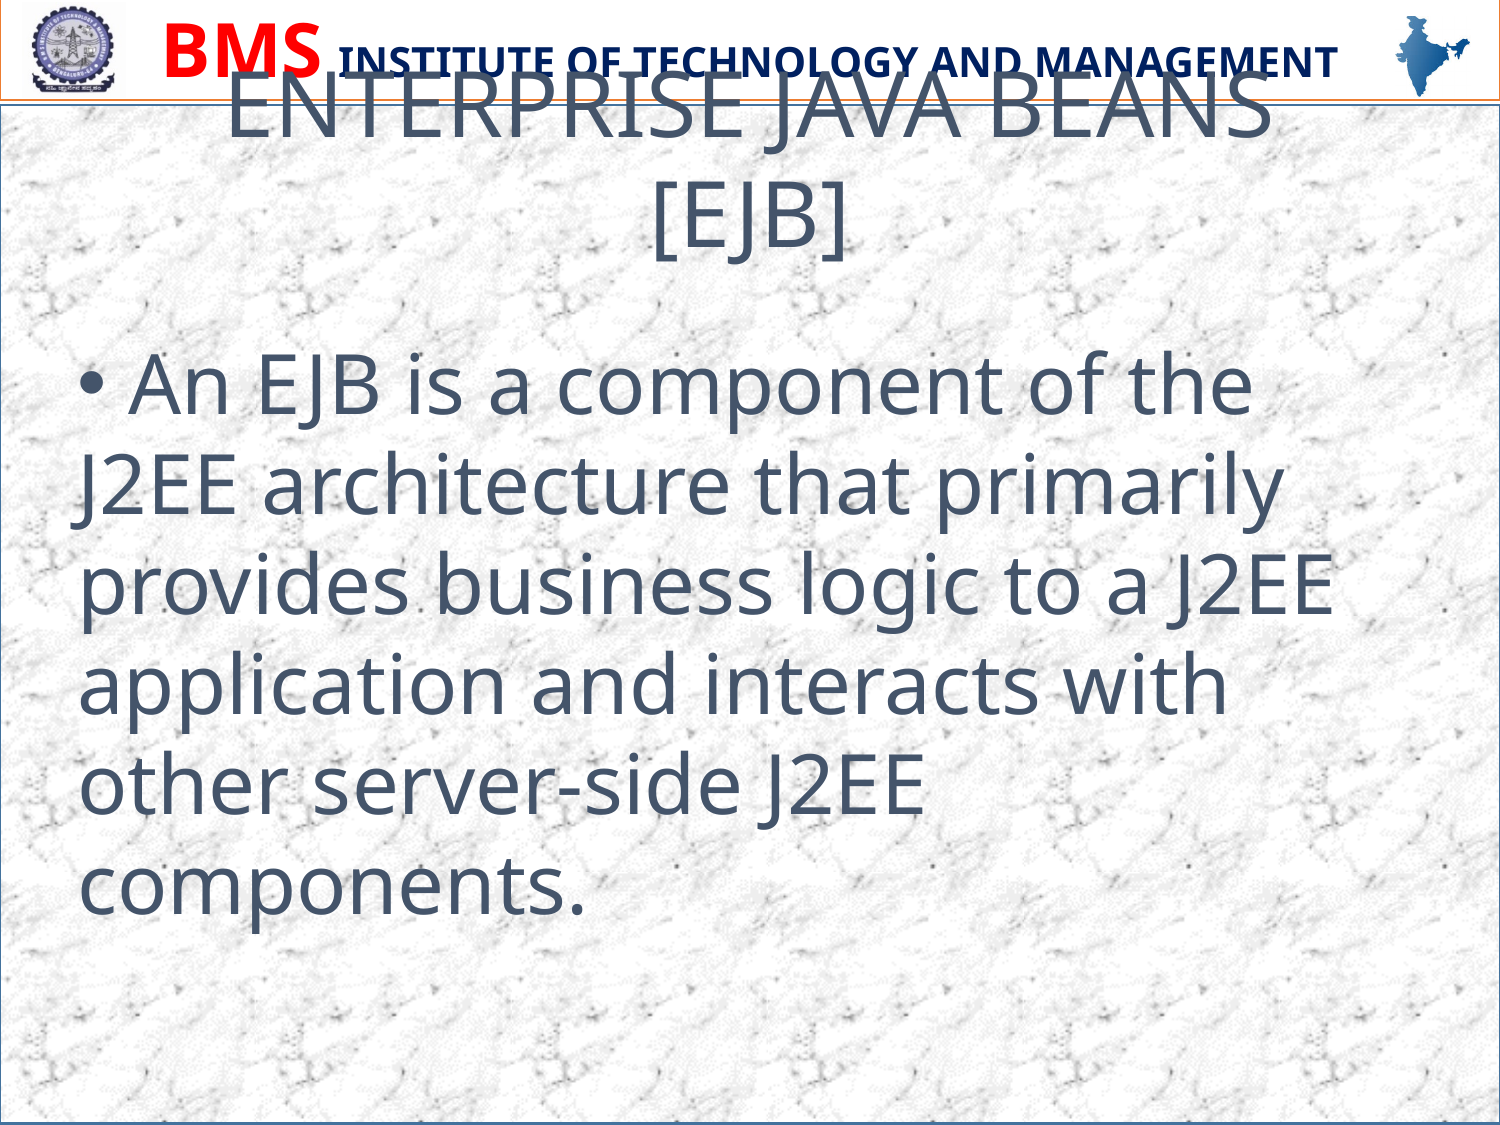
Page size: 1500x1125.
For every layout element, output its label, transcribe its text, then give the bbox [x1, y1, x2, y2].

text_box ENTERPRISE JAVA BEANS [EJB] [112, 62, 1388, 250]
picture [1395, 16, 1471, 98]
text_box An EJB is a component of the J2EE architecture that primarily provides business logic to a J2EE application and interacts with other server-side J2EE components. [62, 312, 1450, 950]
picture [22, 2, 126, 98]
picture [1, 106, 1499, 1122]
